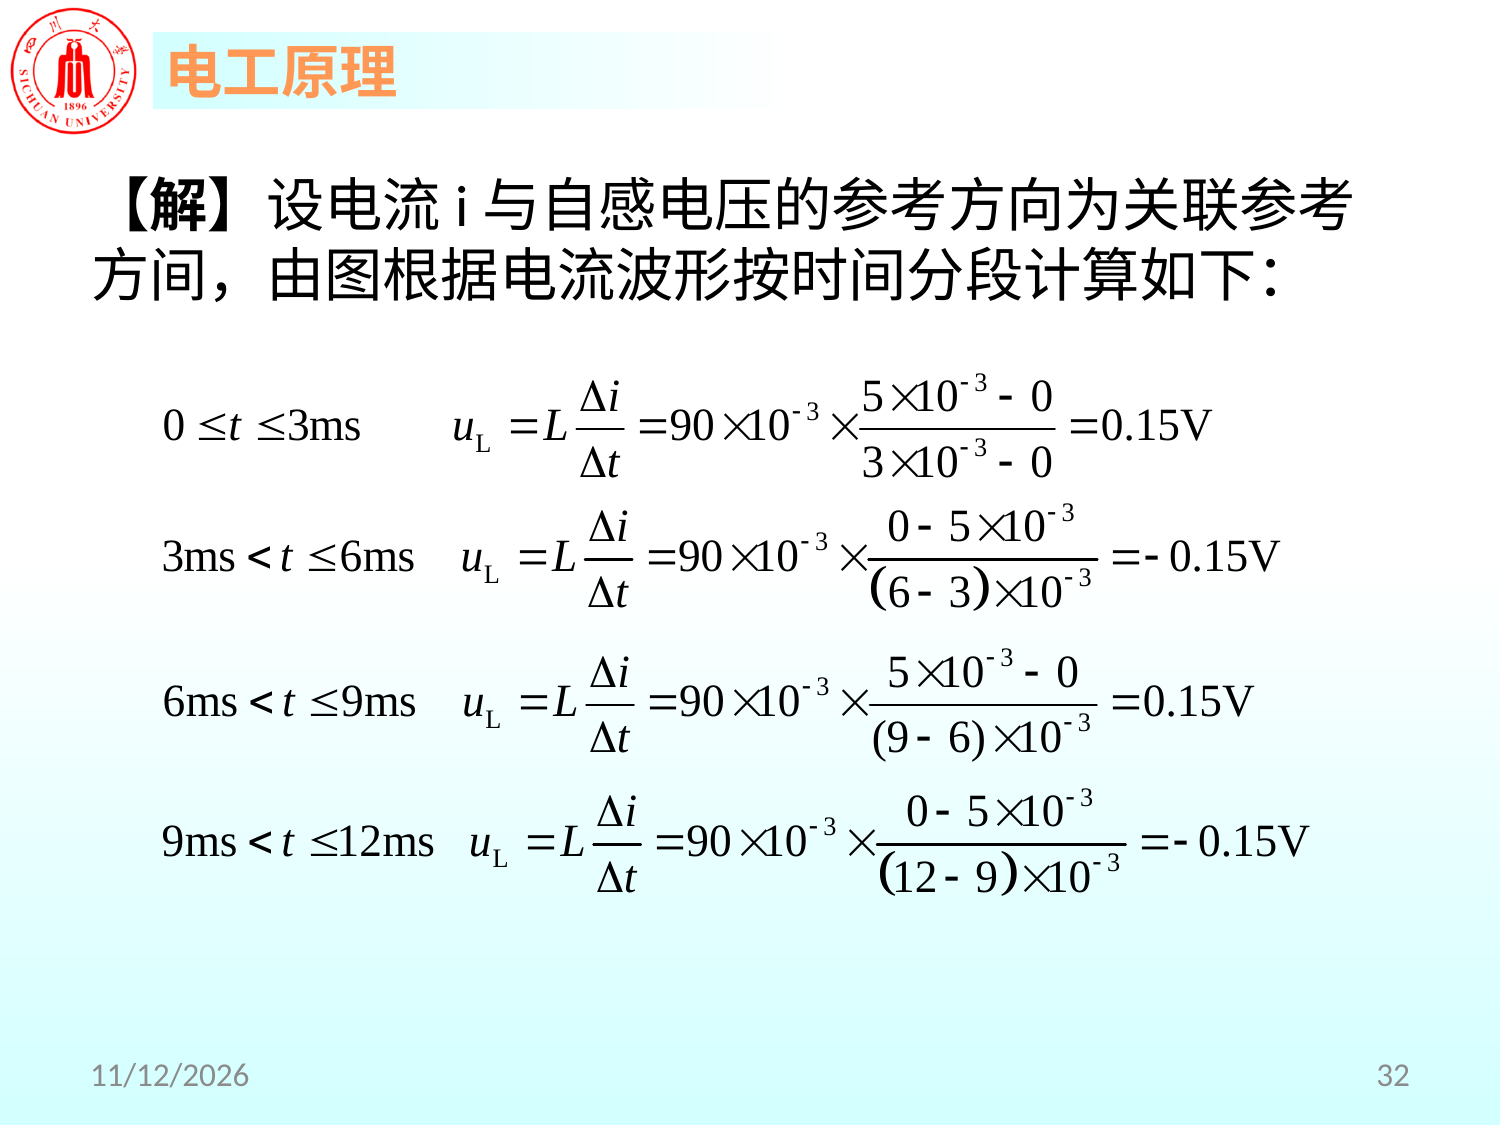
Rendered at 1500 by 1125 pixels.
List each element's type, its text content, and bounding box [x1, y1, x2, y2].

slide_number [75, 1042, 425, 1103]
slide_number 32 [1074, 1042, 1425, 1103]
picture [0, 1, 150, 142]
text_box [155, 361, 1321, 918]
text_box 【解】设电流i与自感电压的参考方向为关联参考方间，由图根据电流波形按时间分段计算如下： [76, 160, 1400, 316]
